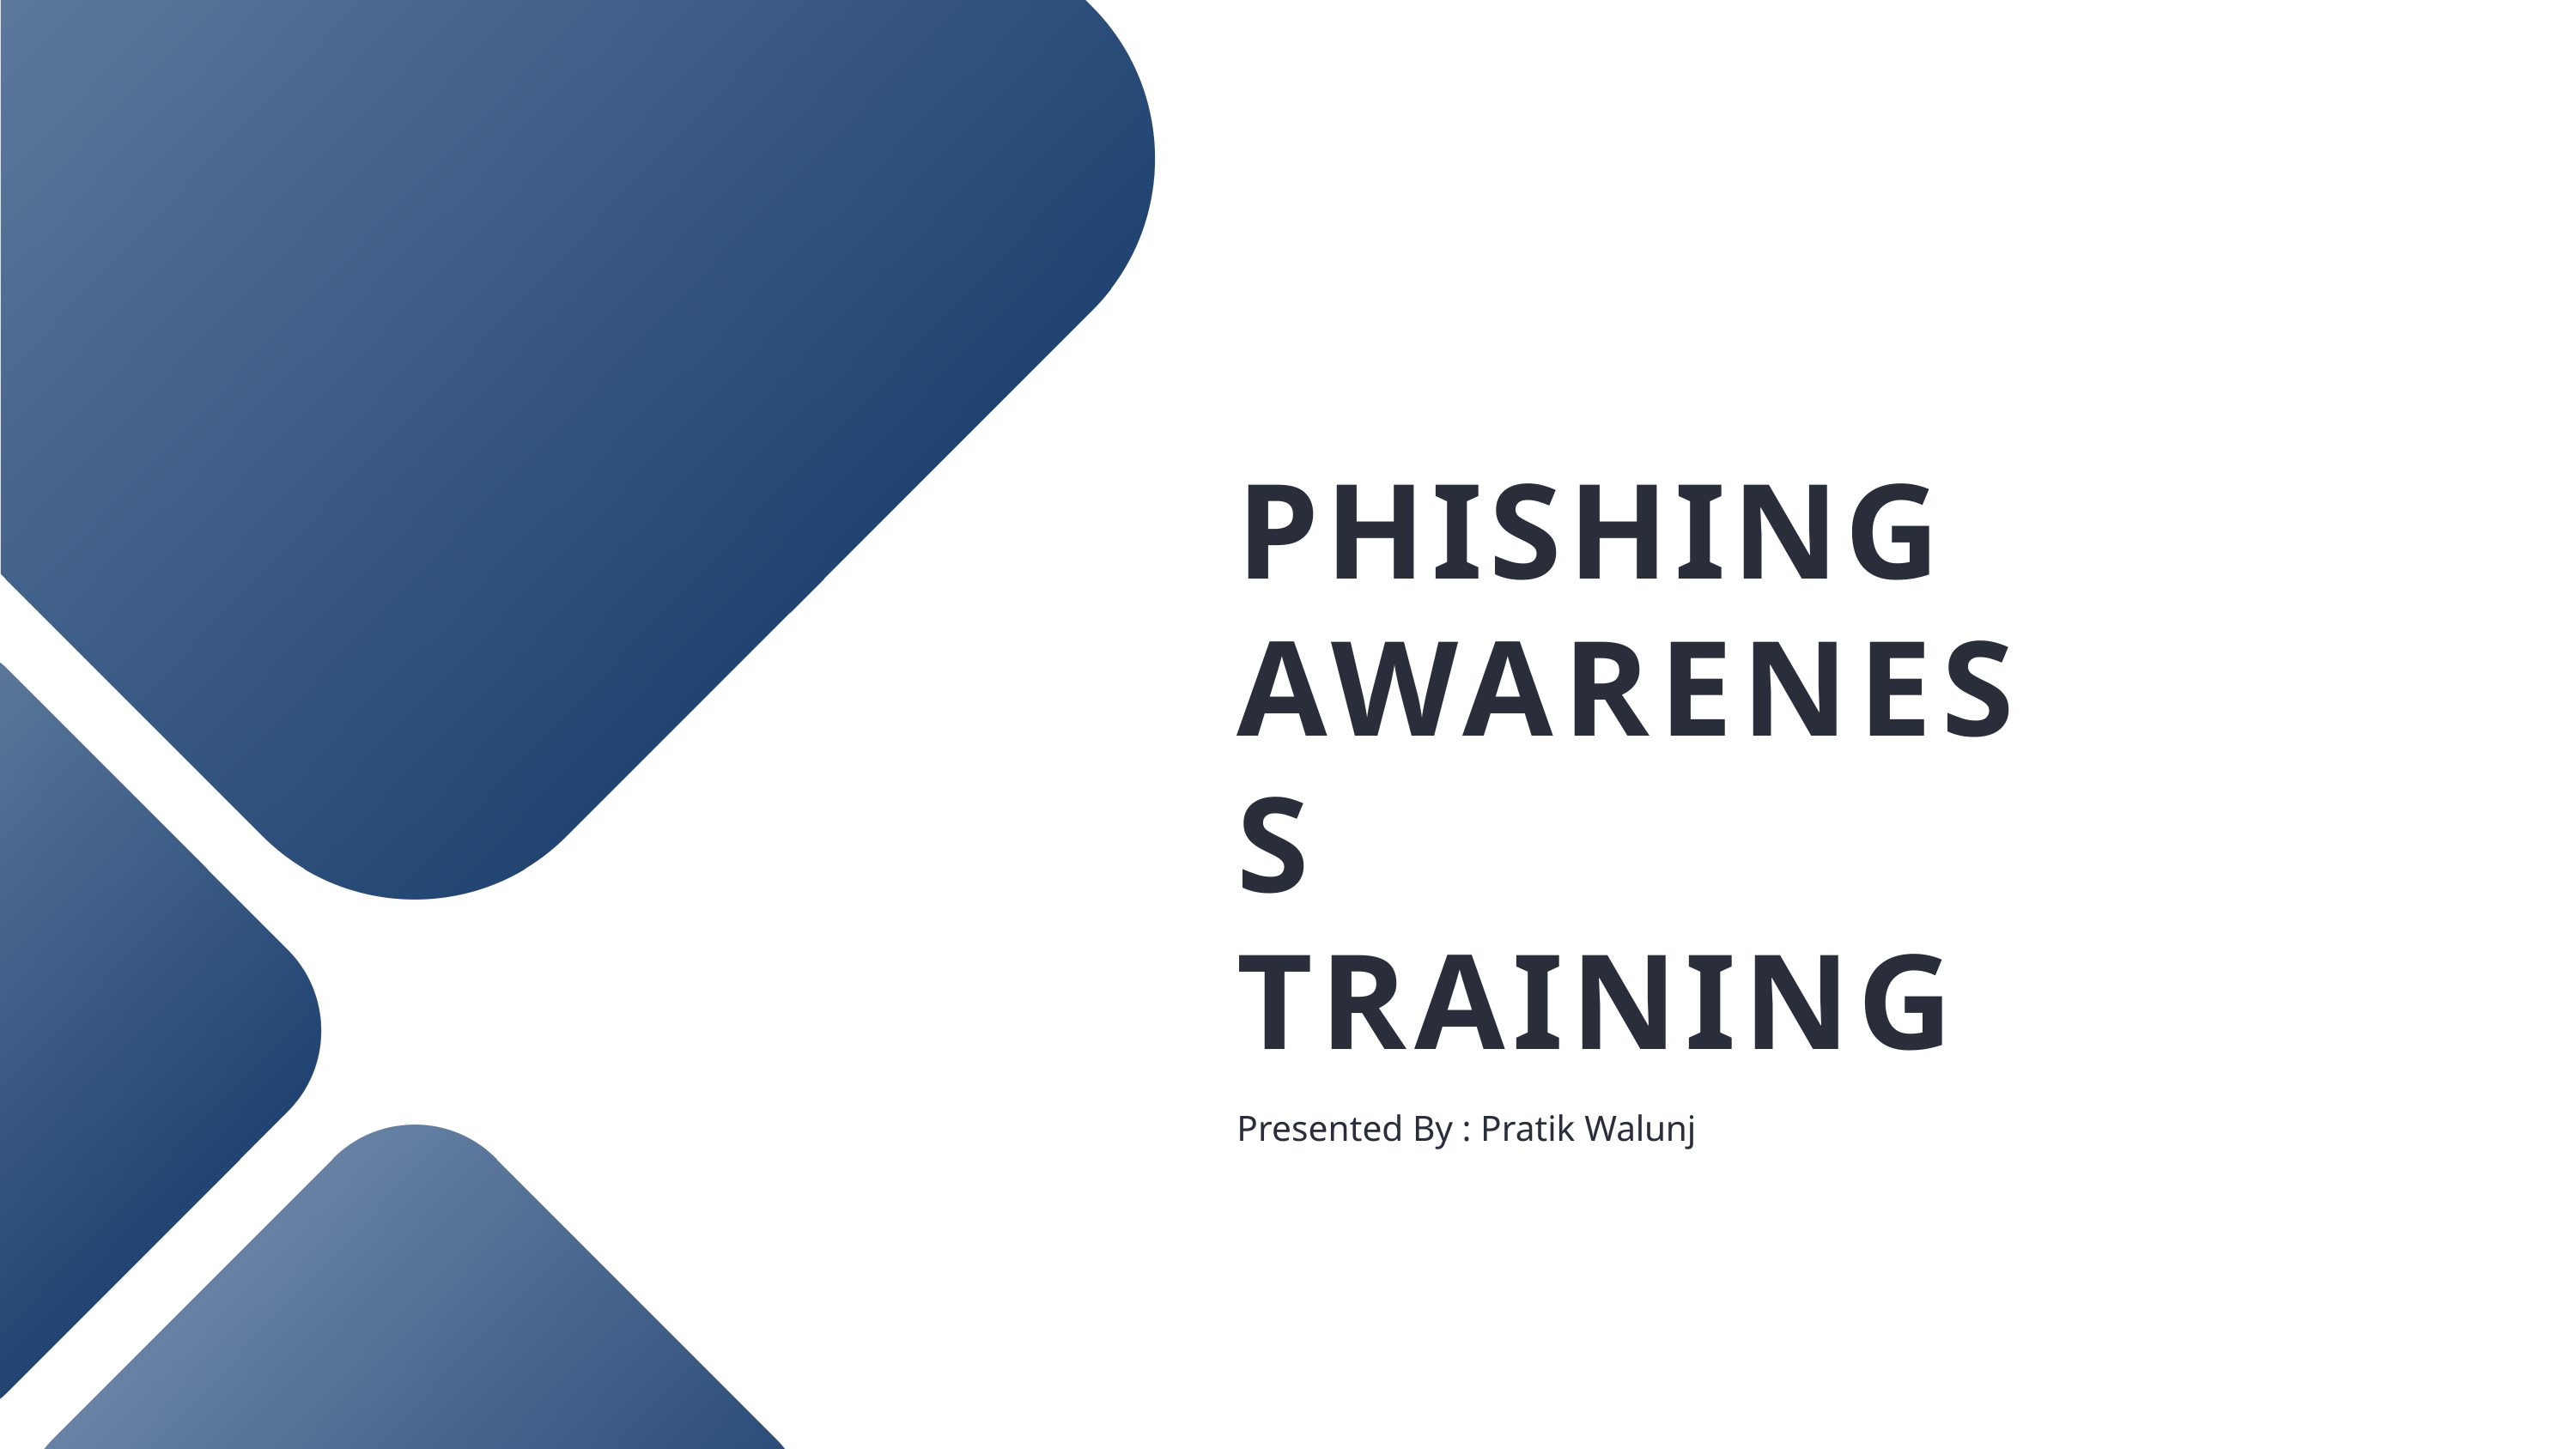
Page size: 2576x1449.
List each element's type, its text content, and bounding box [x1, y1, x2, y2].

title PHISHING AWARENESS TRAINING Presented By : Pratik Walunj [1235, 440, 2065, 1149]
picture [0, 0, 1185, 1449]
